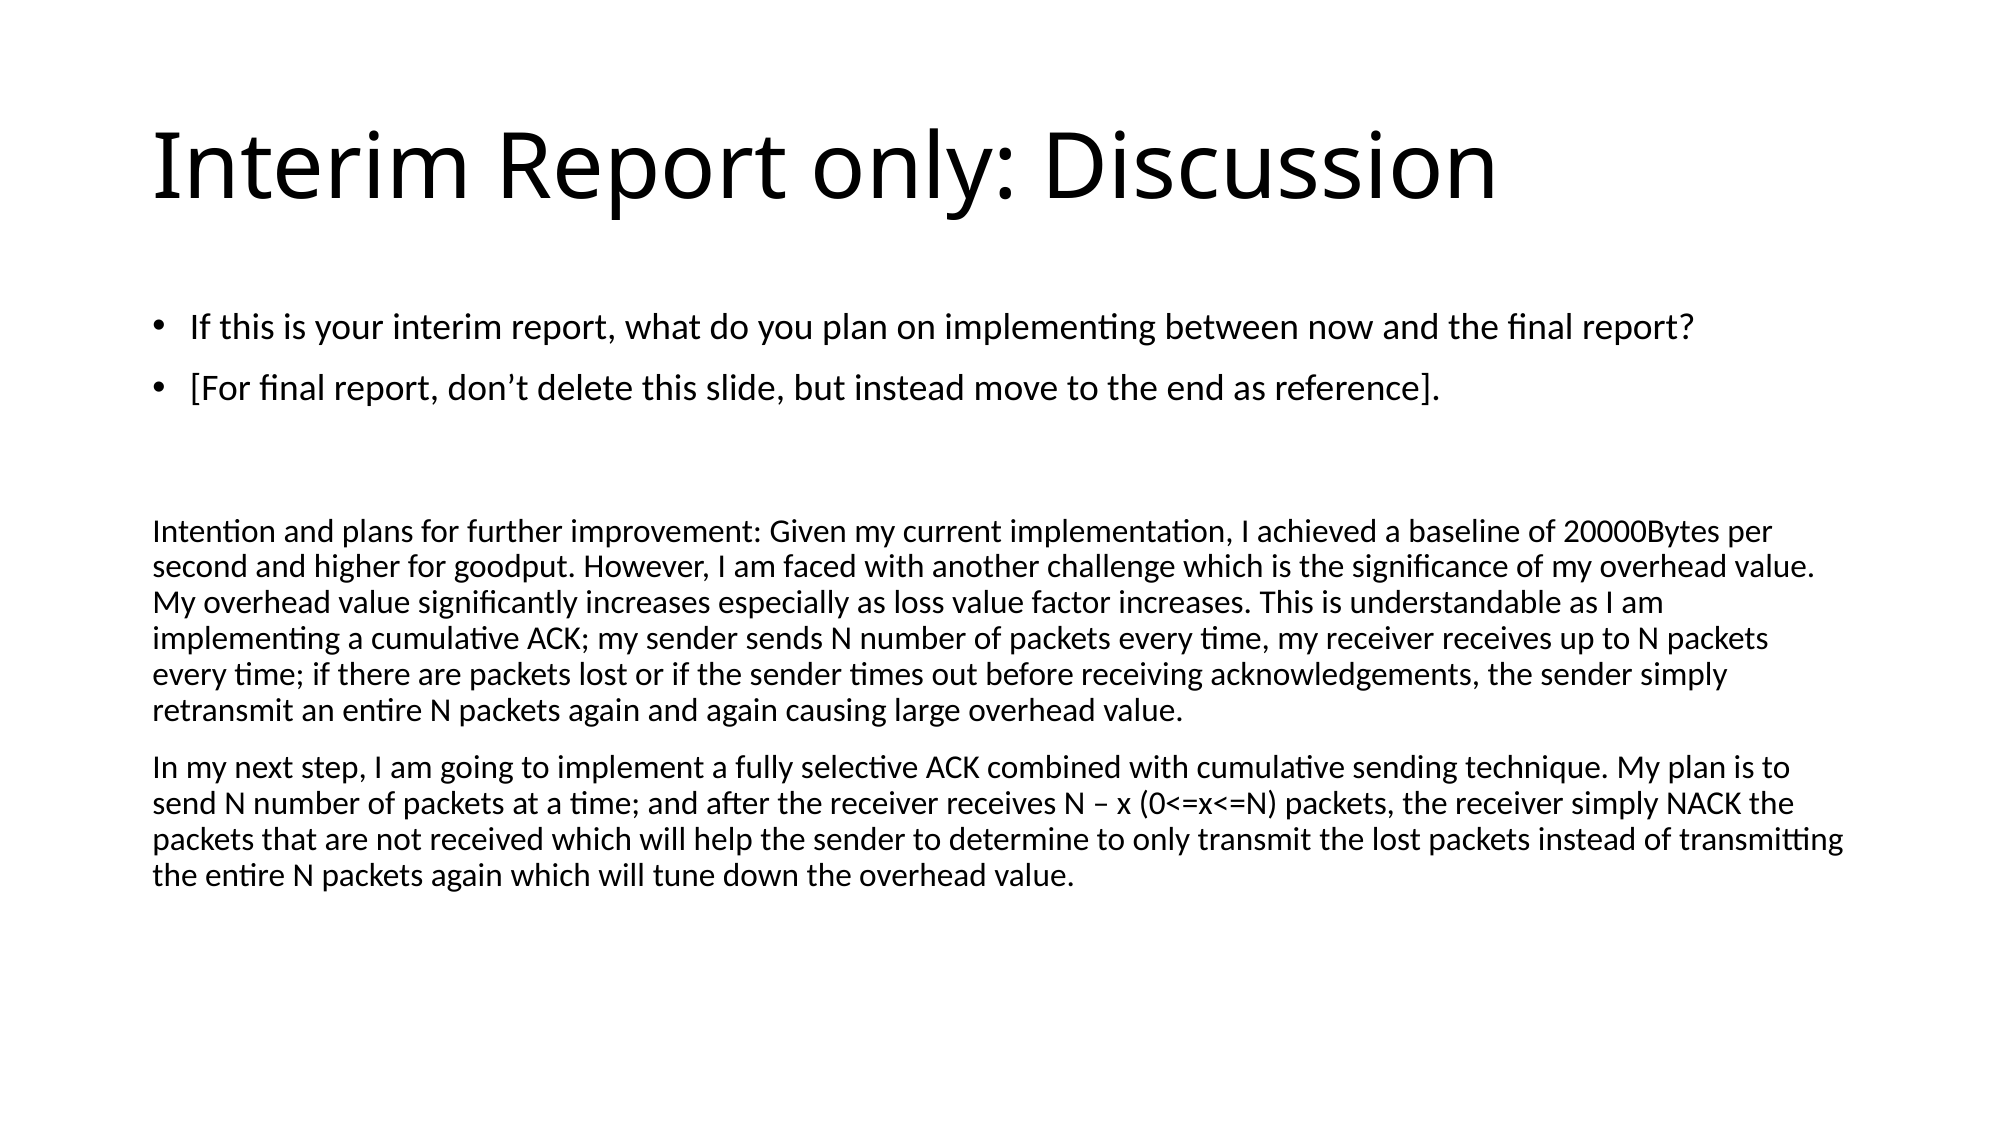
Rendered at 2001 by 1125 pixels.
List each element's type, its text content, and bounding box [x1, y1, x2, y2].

list If this is your interim report, what do you plan on implementing between now and the final report? [For final report, don’t delete this slide, but instead move to the end as reference]. Intention and plans for further improvement: Given my current implementation, I achieved a baseline of 20000Bytes per second and higher for goodput. However, I am faced with another challenge which is the significance of my overhead value. My overhead value significantly increases especially as loss value factor increases. This is understandable as I am implementing a cumulative ACK; my sender sends N number of packets every time, my receiver receives up to N packets every time; if there are packets lost or if the sender times out before receiving acknowledgements, the sender simply retransmit an entire N packets again and again causing large overhead value. In my next step, I am going to implement a fully selective ACK combined with cumulative sending technique. My plan is to send N number of packets at a time; and after the receiver receives N – x (0<=x<=N) packets, the receiver simply NACK the packets that are not received which will help the sender to determine to only transmit the lost packets instead of transmitting the entire N packets again which will tune down the overhead value. [137, 299, 1863, 1014]
title Interim Report only: Discussion [137, 59, 1863, 278]
